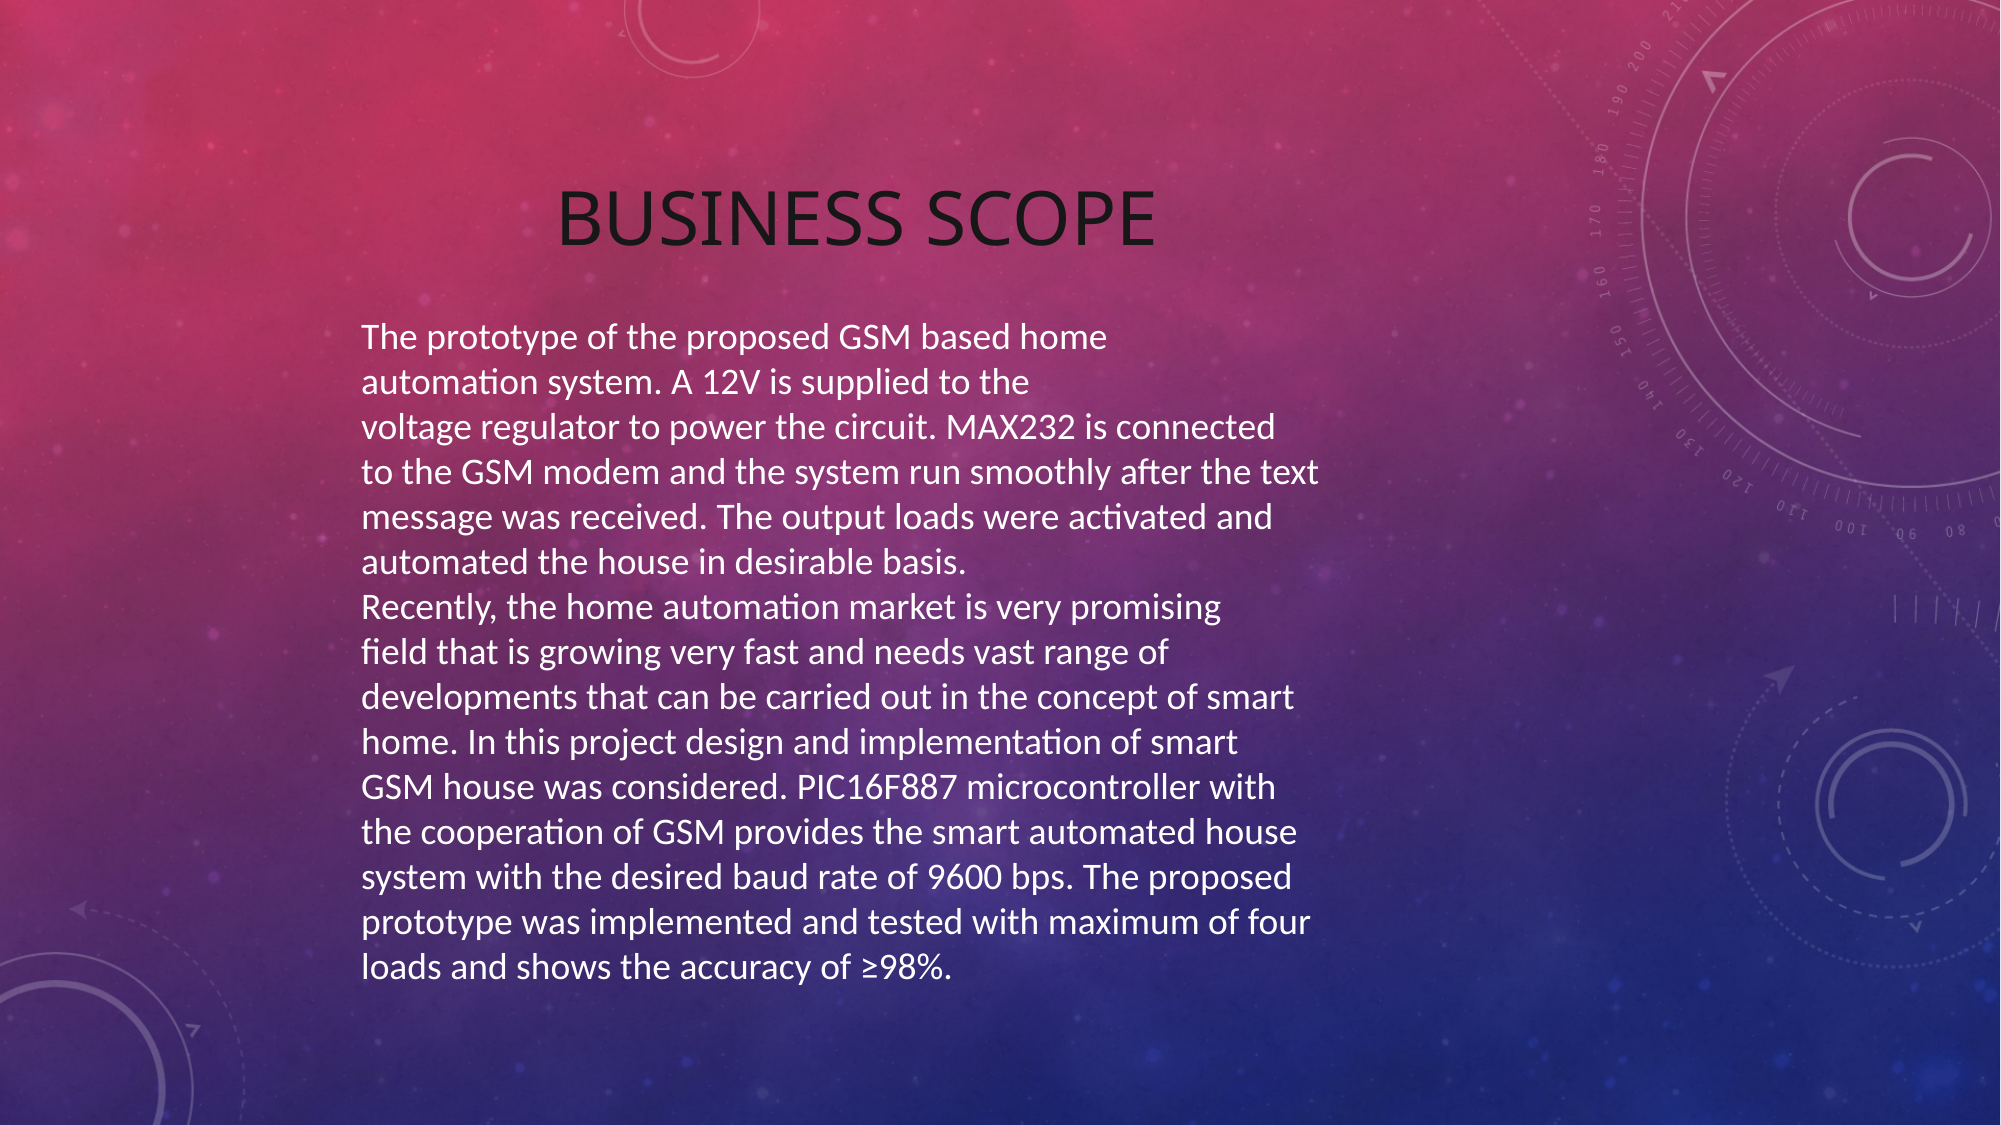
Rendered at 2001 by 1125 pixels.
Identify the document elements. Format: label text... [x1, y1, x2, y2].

text_box The prototype of the proposed GSM based home automation system. A 12V is supplied to the voltage regulator to power the circuit. MAX232 is connected to the GSM modem and the system run smoothly after the text message was received. The output loads were activated and automated the house in desirable basis. Recently, the home automation market is very promising field that is growing very fast and needs vast range of developments that can be carried out in the concept of smart home. In this project design and implementation of smart GSM house was considered. PIC16F887 microcontroller with the cooperation of GSM provides the smart automated house system with the desired baud rate of 9600 bps. The proposed prototype was implemented and tested with maximum of four loads and shows the accuracy of ≥98%. [346, 304, 1760, 995]
text_box BUSINESS SCOPE [540, 163, 1592, 268]
picture [0, 0, 2001, 1125]
